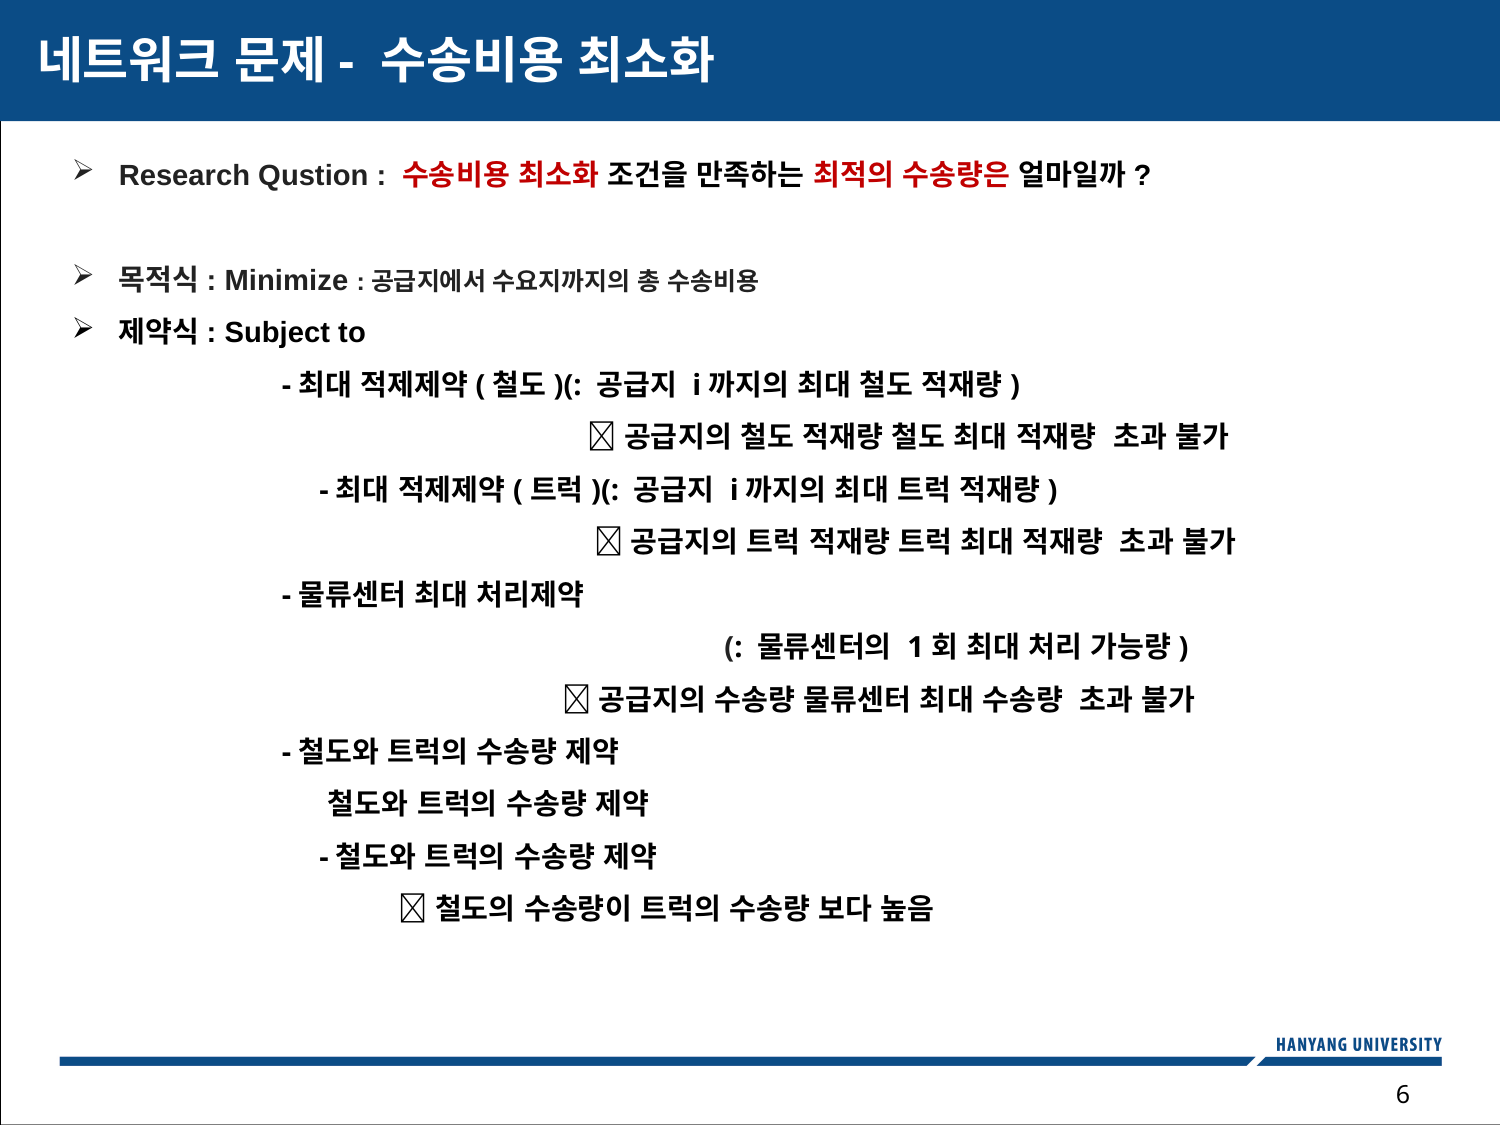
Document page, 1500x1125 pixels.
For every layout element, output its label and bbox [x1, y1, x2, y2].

picture [0, 122, 1500, 1125]
text_box [56, 131, 1500, 1125]
text_box [0, 0, 1500, 122]
